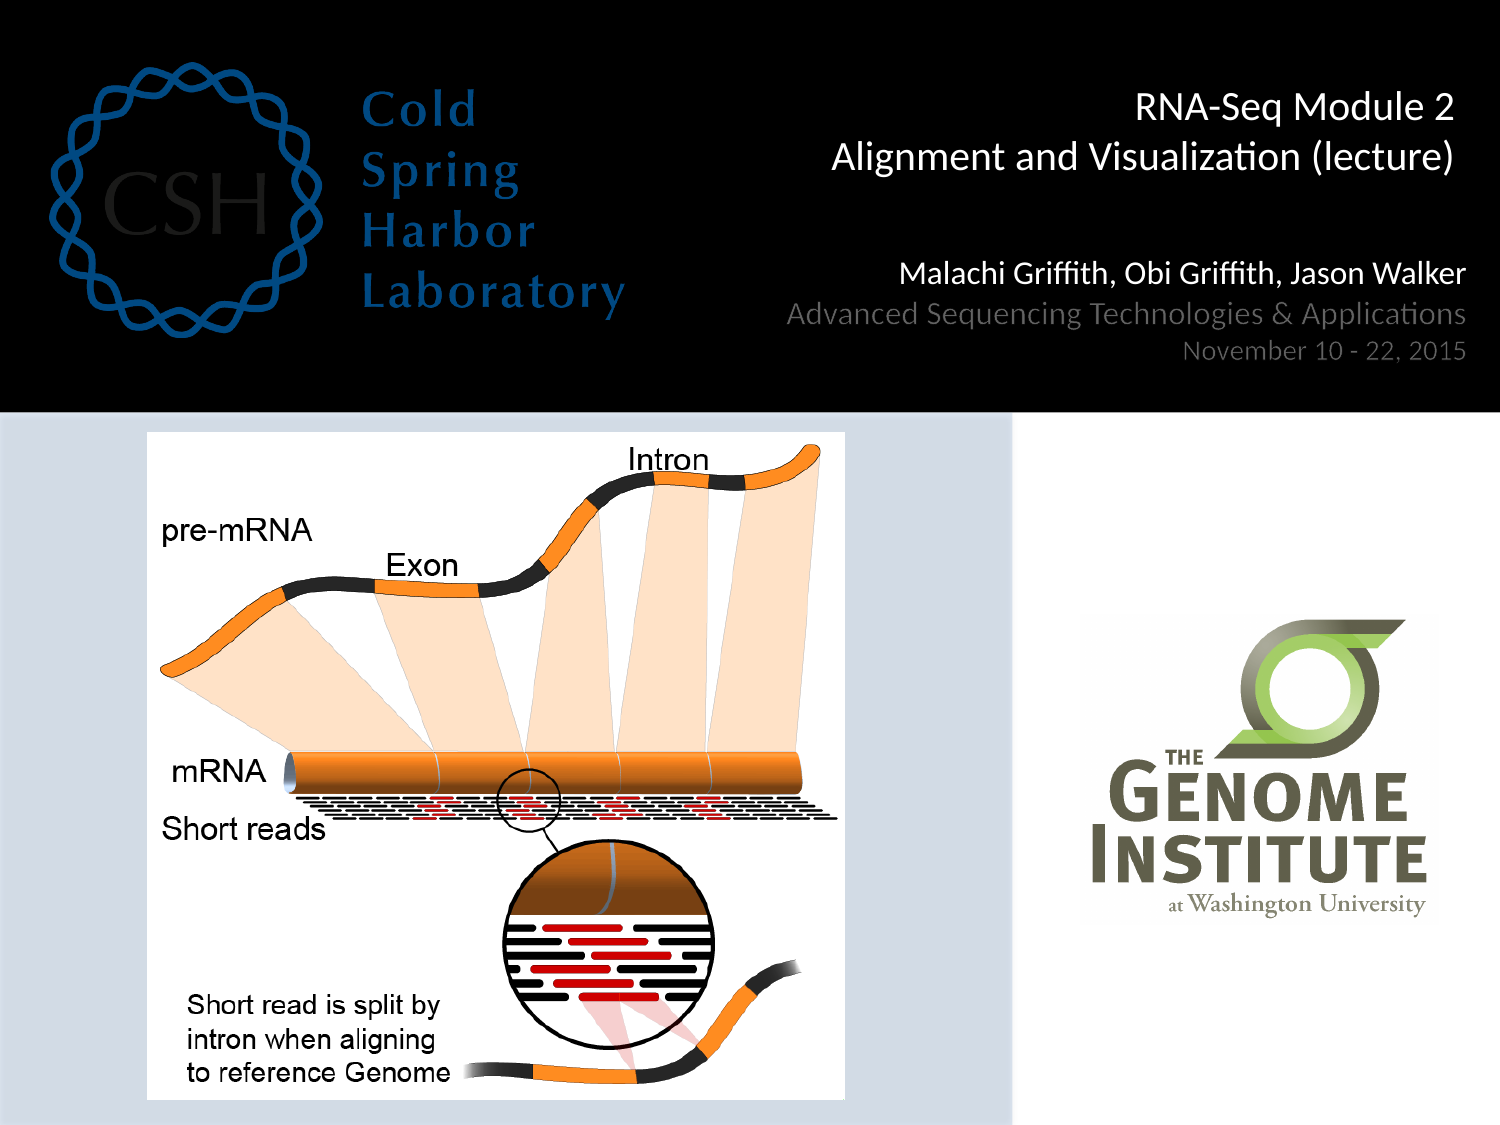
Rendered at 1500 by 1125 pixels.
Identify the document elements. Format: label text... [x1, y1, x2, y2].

picture [49, 62, 625, 338]
picture [147, 432, 845, 1101]
text_box RNA-Seq Module 2 Alignment and Visualization (lecture) [482, 59, 1471, 198]
text_box Malachi Griffith, Obi Griffith, Jason Walker Advanced Sequencing Technologies & Applications November 10 - 22, 2015 [632, 231, 1483, 386]
picture [1080, 614, 1439, 926]
text_box [0, 412, 1013, 1125]
